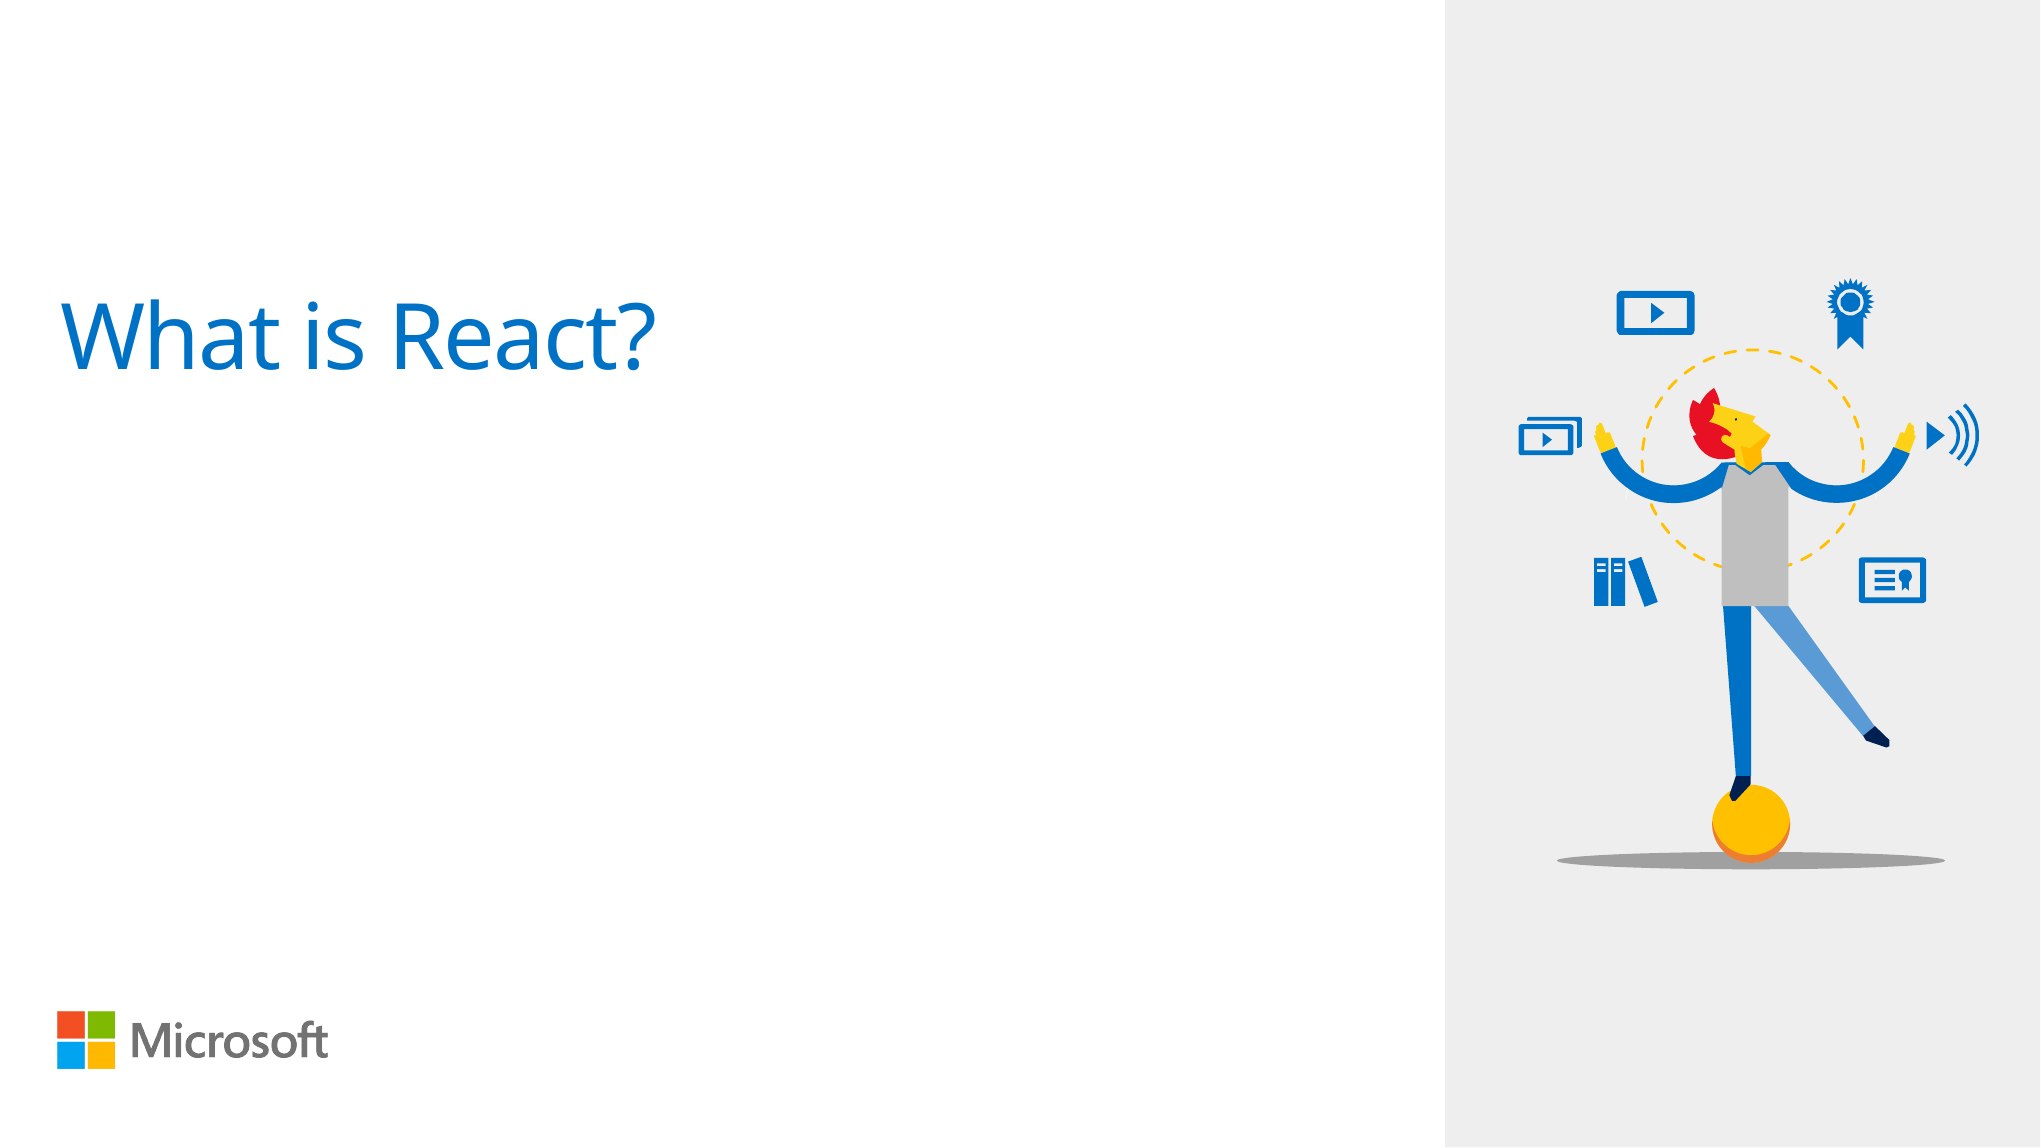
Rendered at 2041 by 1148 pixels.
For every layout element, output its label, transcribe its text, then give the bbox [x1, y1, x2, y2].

title What is React? [45, 275, 1429, 456]
picture [57, 1011, 328, 1069]
